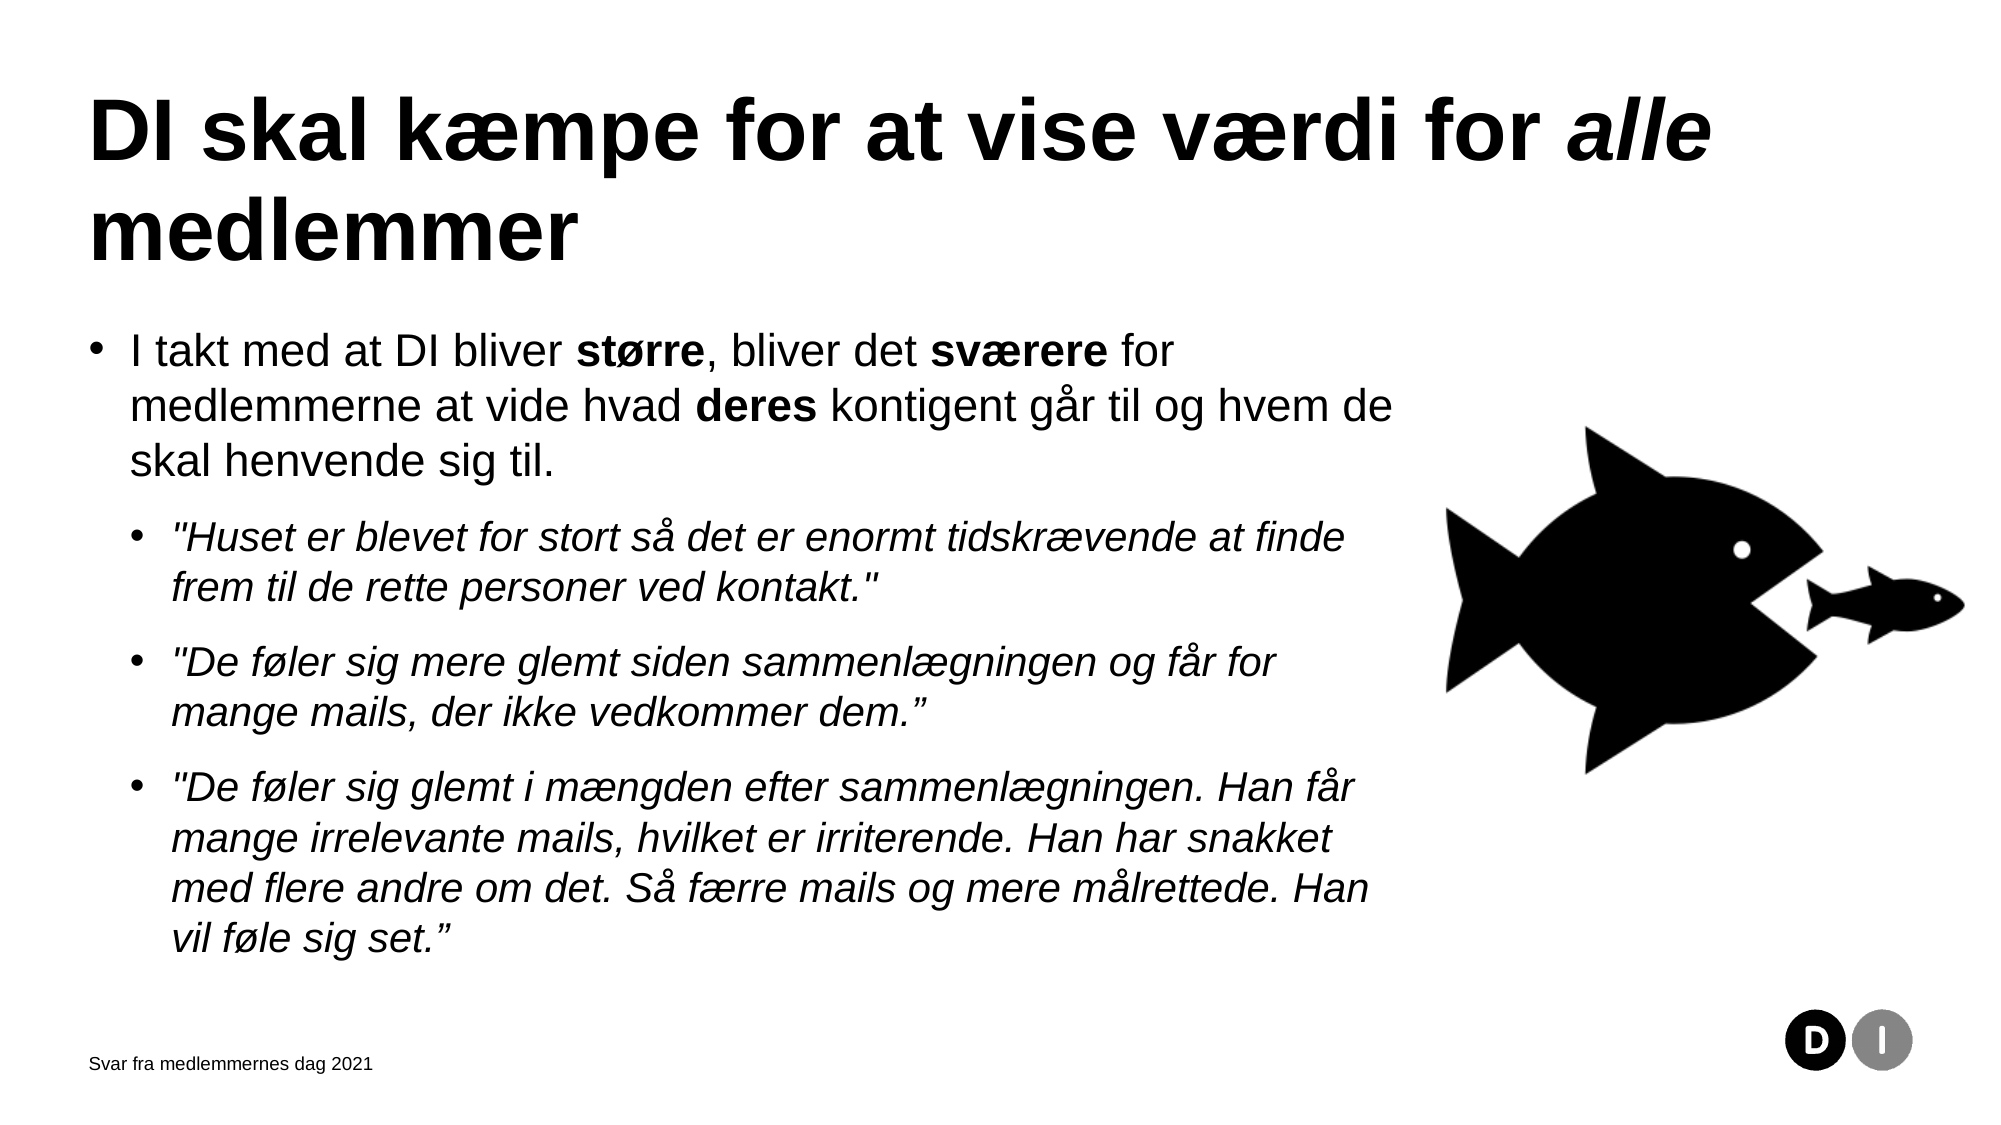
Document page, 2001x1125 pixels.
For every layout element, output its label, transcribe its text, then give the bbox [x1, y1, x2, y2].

picture [1435, 320, 1976, 888]
picture [1168, 954, 1914, 1072]
list I takt med at DI bliver større, bliver det sværere for medlemmerne at vide hvad deres kontigent går til og hvem de skal henvende sig til. "Huset er blevet for stort så det er enormt tidskrævende at finde frem til de rette personer ved kontakt." "De føler sig mere glemt siden sammenlægningen og får for mange mails, der ikke vedkommer dem.” "De føler sig glemt i mængden efter sammenlægningen. Han får mange irrelevante mails, hvilket er irriterende. Han har snakket med flere andre om det. Så færre mails og mere målrettede. Han vil føle sig set.” [88, 320, 1414, 981]
title DI skal kæmpe for at vise værdi for alle medlemmer [88, 80, 1911, 211]
list Svar fra medlemmernes dag 2021 [88, 1014, 652, 1075]
